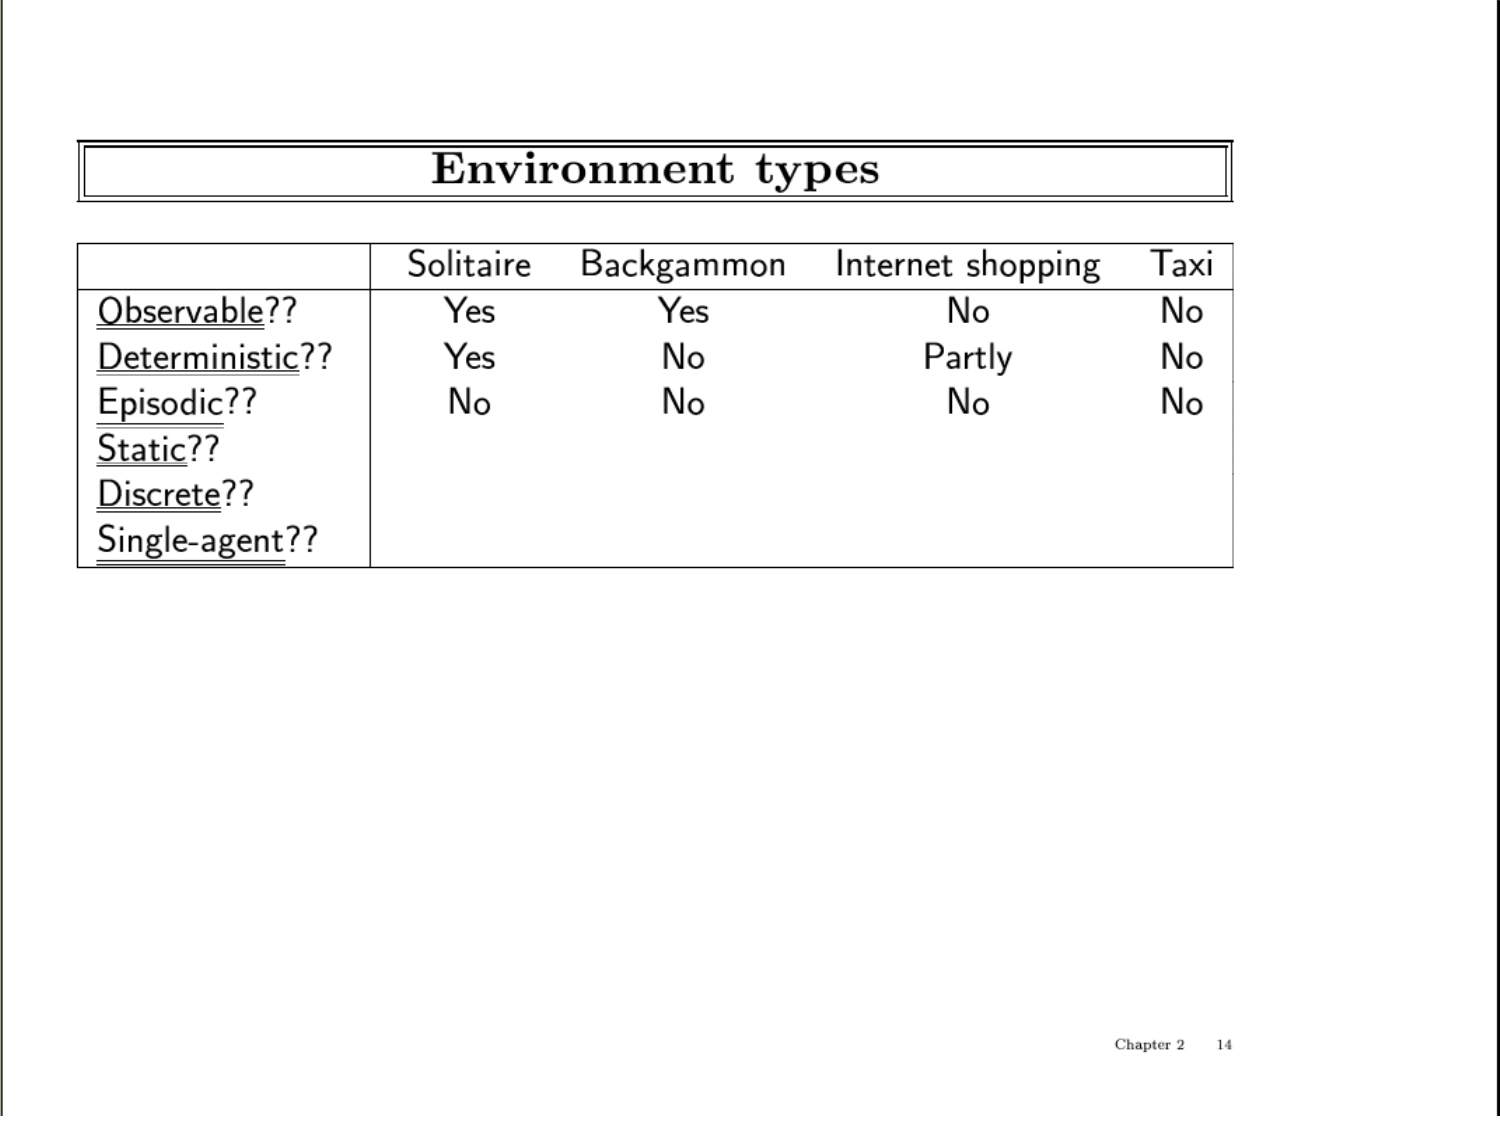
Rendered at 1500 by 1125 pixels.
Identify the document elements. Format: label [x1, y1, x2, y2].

list [0, 0, 1500, 1116]
